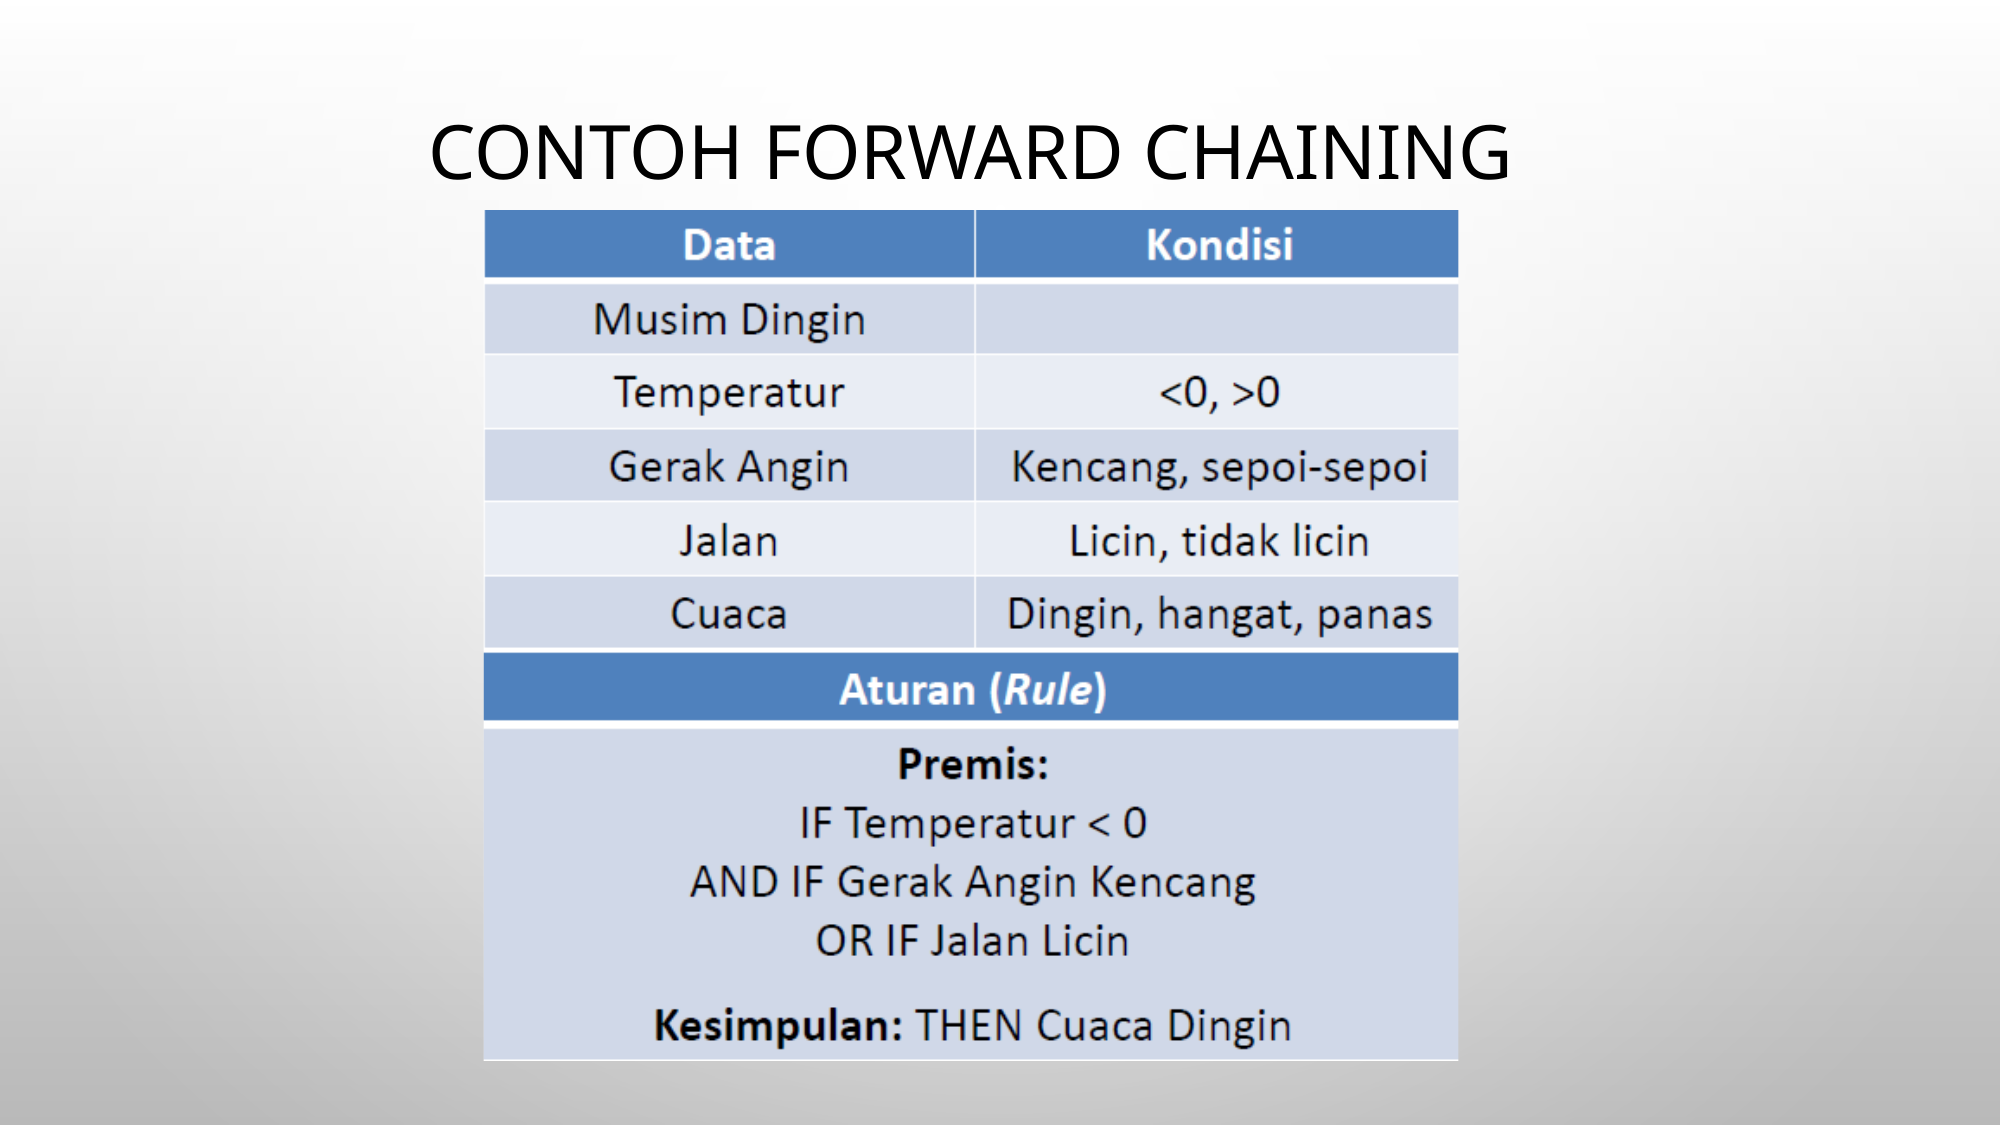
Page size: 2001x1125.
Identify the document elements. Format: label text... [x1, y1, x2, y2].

title CONTOH forward chaining [120, 24, 1822, 287]
picture [0, 0, 2000, 1125]
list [483, 210, 1459, 1062]
